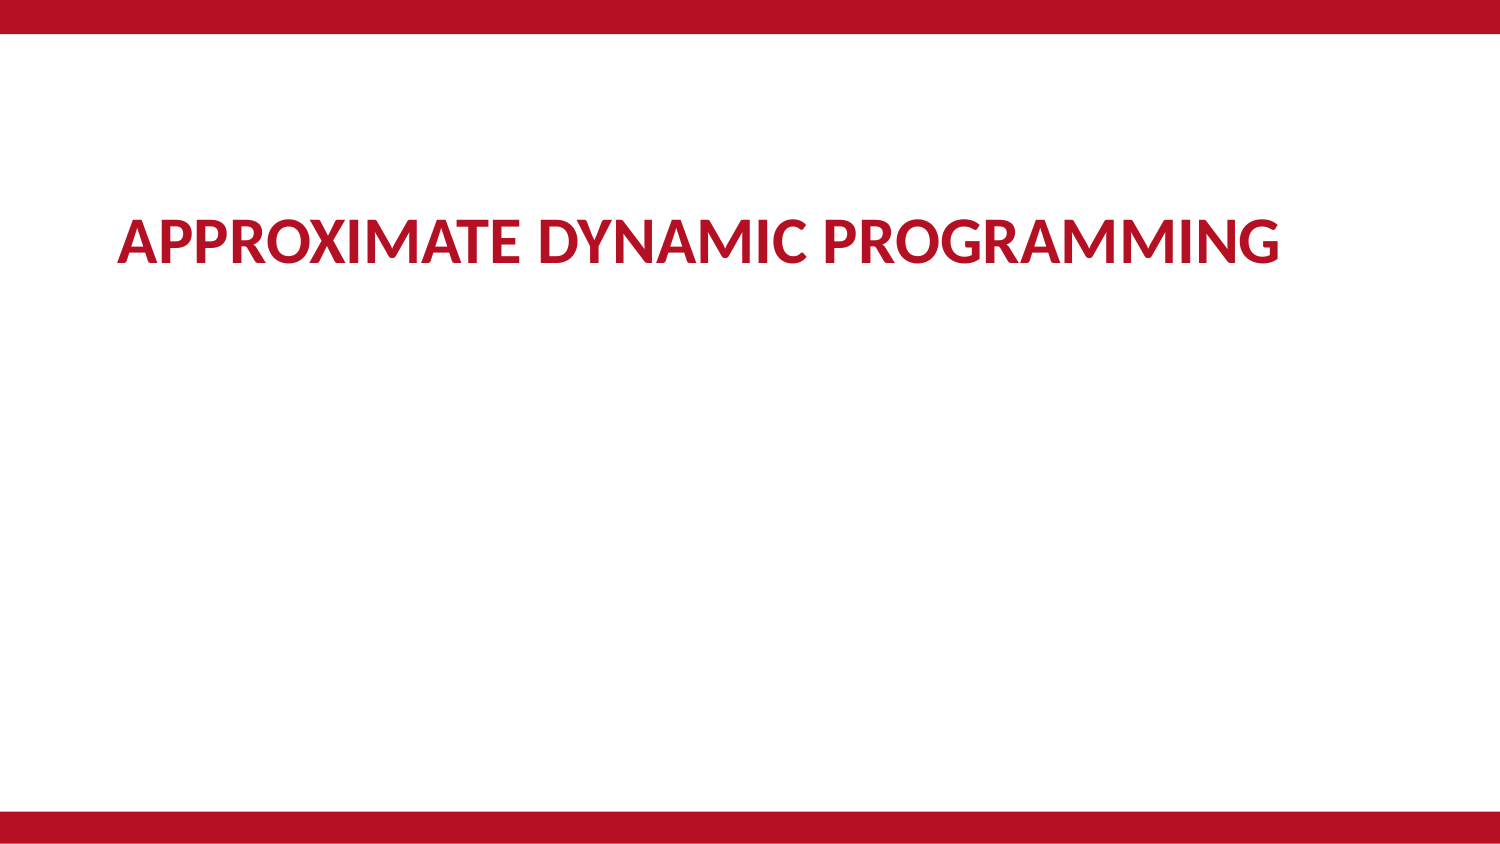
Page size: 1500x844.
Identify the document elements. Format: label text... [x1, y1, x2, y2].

title Approximate dynamic programming [117, 196, 1393, 366]
